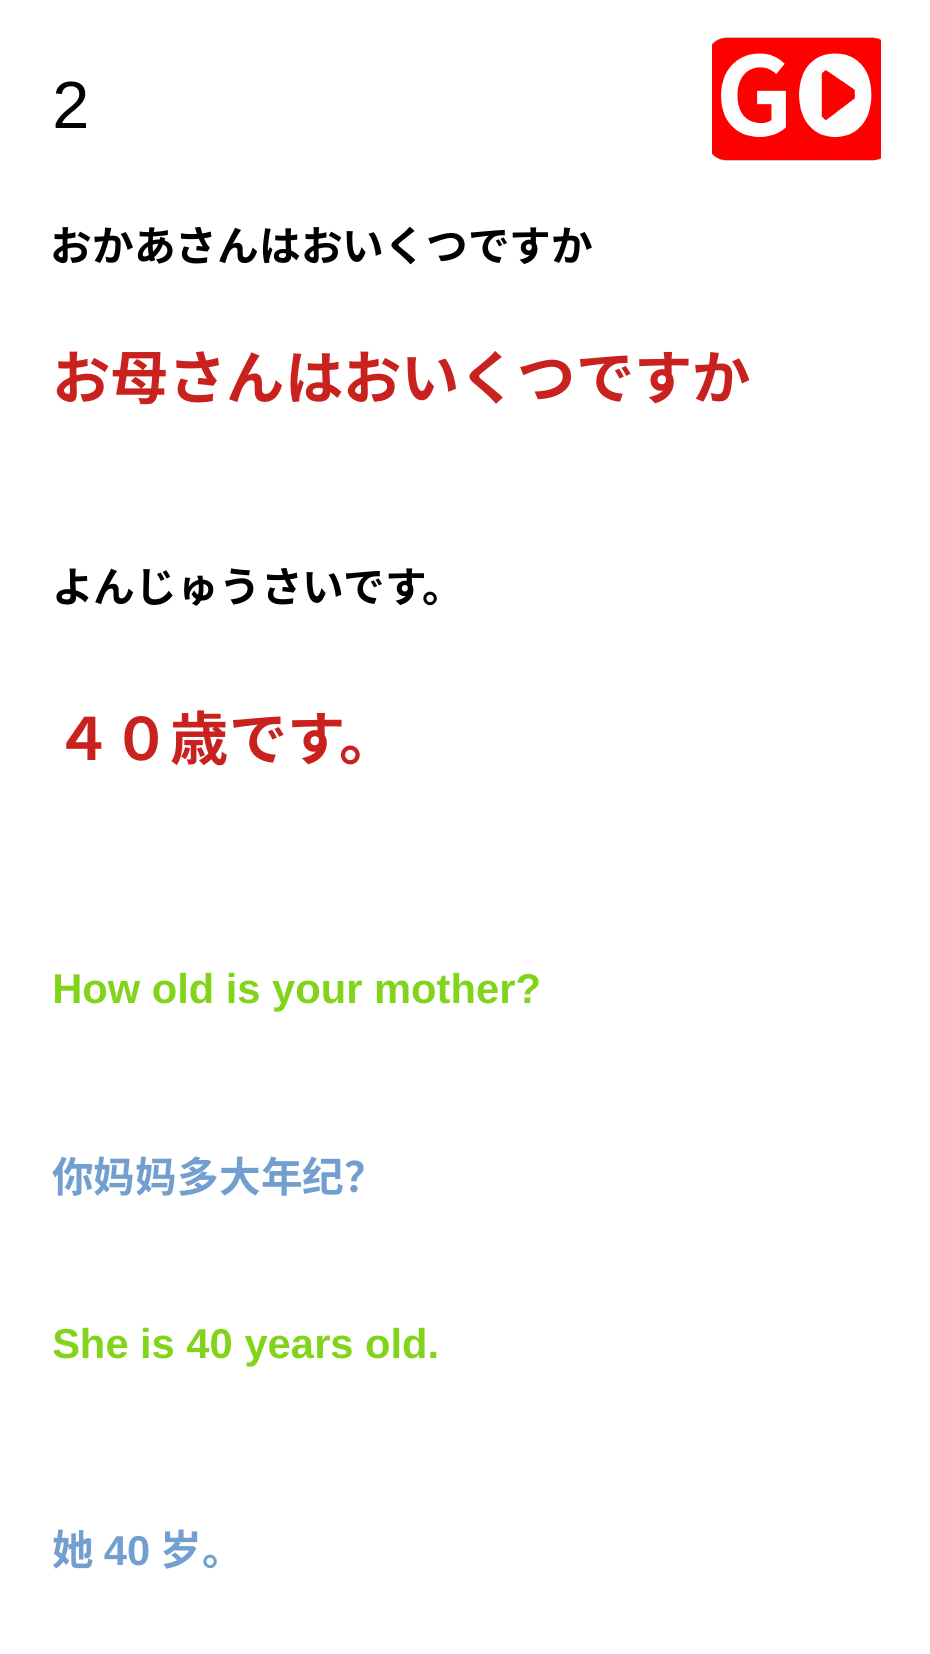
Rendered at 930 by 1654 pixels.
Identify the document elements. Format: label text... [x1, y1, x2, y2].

picture [712, 37, 882, 162]
text_box 你妈妈多大年纪？ [37, 1102, 898, 1250]
text_box 她40岁。 [37, 1475, 898, 1623]
text_box お母さんはおいくつですか [37, 302, 898, 450]
text_box よんじゅうさいです。 [37, 512, 898, 660]
text_box She is 40 years old. [37, 1268, 898, 1416]
text_box How old is your mother? [37, 913, 898, 1061]
text_box ４０歳です。 [39, 663, 900, 811]
text_box 2 [37, 54, 450, 144]
text_box おかあさんはおいくつですか [35, 171, 896, 319]
